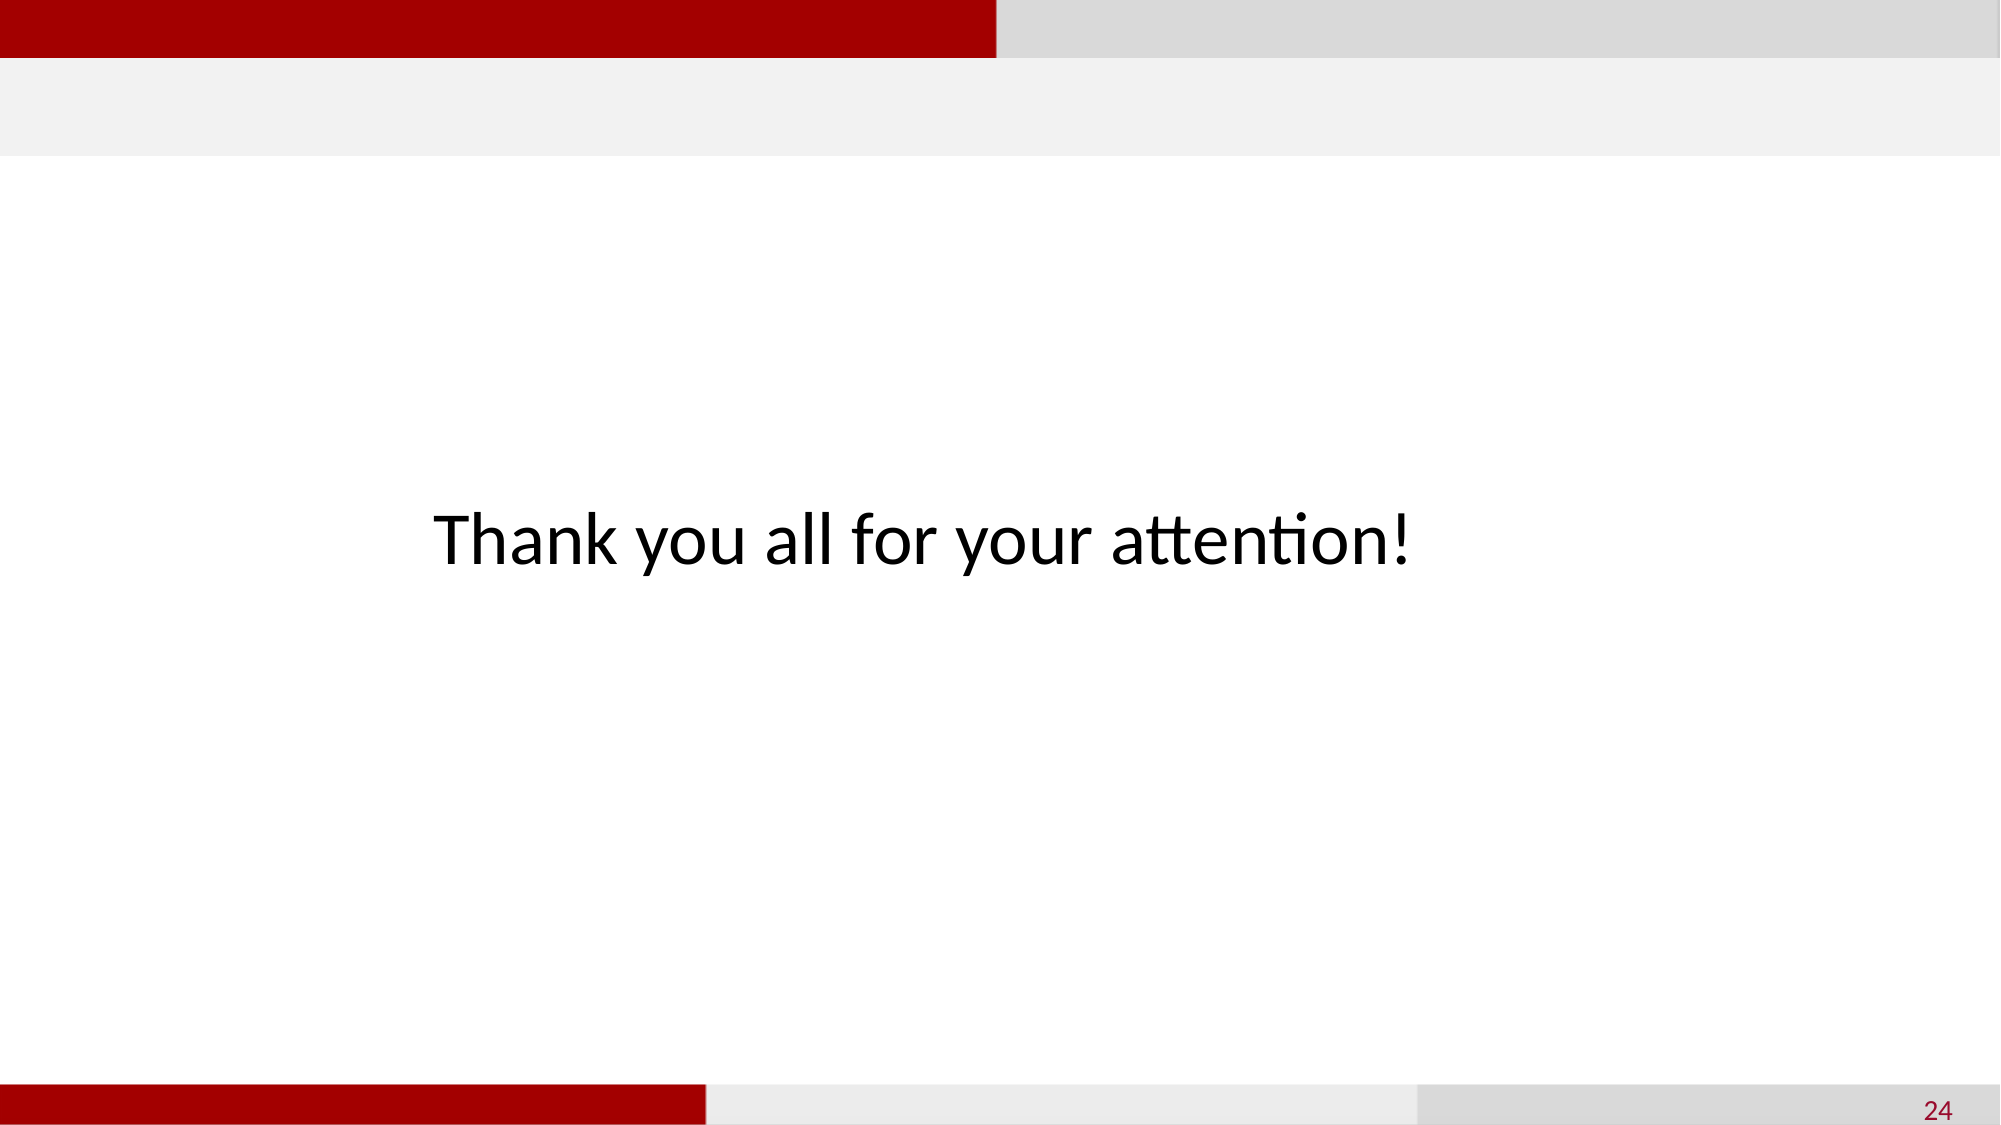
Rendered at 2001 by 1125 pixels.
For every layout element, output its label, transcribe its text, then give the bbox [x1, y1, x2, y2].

picture [0, 1083, 2000, 1125]
slide_number 24 [1430, 1084, 1968, 1122]
picture [0, 0, 2000, 156]
list Thank you all for your attention! [218, 206, 1630, 946]
